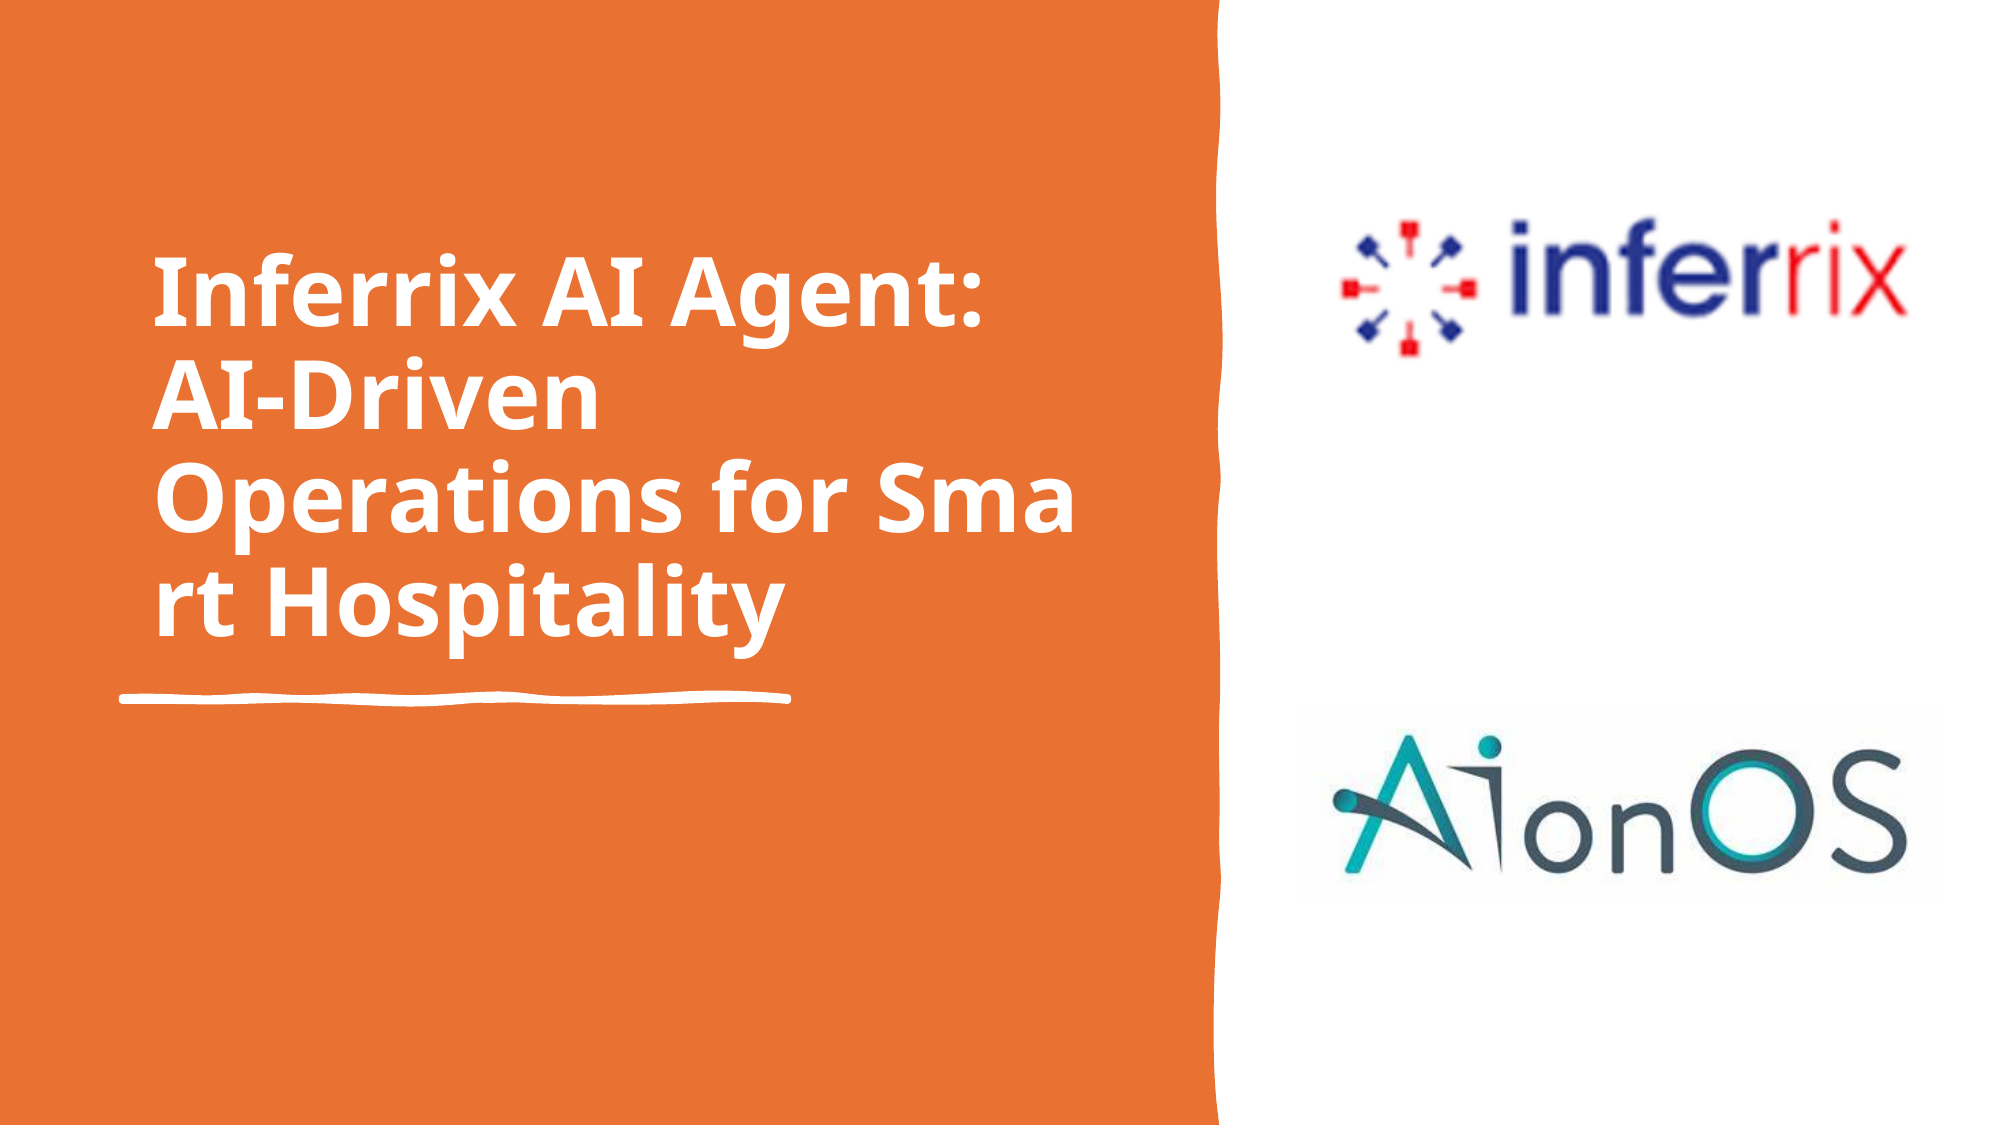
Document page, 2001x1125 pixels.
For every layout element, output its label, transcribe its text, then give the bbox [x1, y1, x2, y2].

text_box [120, 692, 790, 705]
text_box [1216, 0, 2000, 1125]
title Inferrix AI Agent: AI-Driven Operations for Smart Hospitality [137, 79, 1136, 665]
picture [1296, 156, 1943, 414]
text_box [0, 0, 1225, 1125]
picture [1296, 707, 1943, 902]
